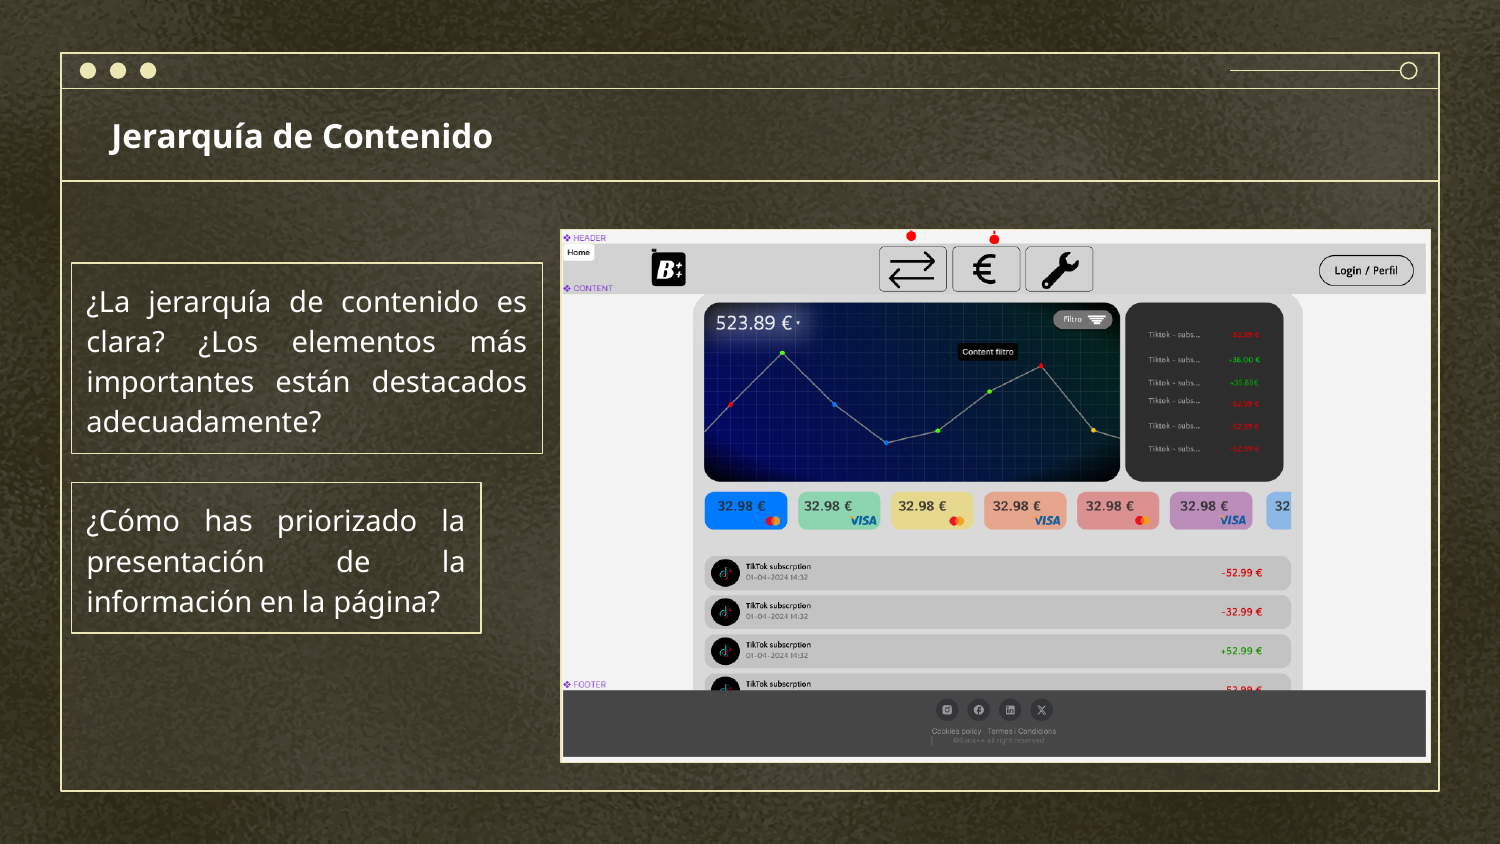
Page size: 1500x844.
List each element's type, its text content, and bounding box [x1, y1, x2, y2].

text_box Jerarquía de Contenido [96, 99, 844, 172]
text_box ¿Cómo has priorizado la presentación de la información en la página? [71, 482, 482, 633]
picture [561, 230, 1431, 762]
text_box ¿La jerarquía de contenido es clara? ¿Los elementos más importantes están destacados adecuadamente? [71, 262, 543, 454]
